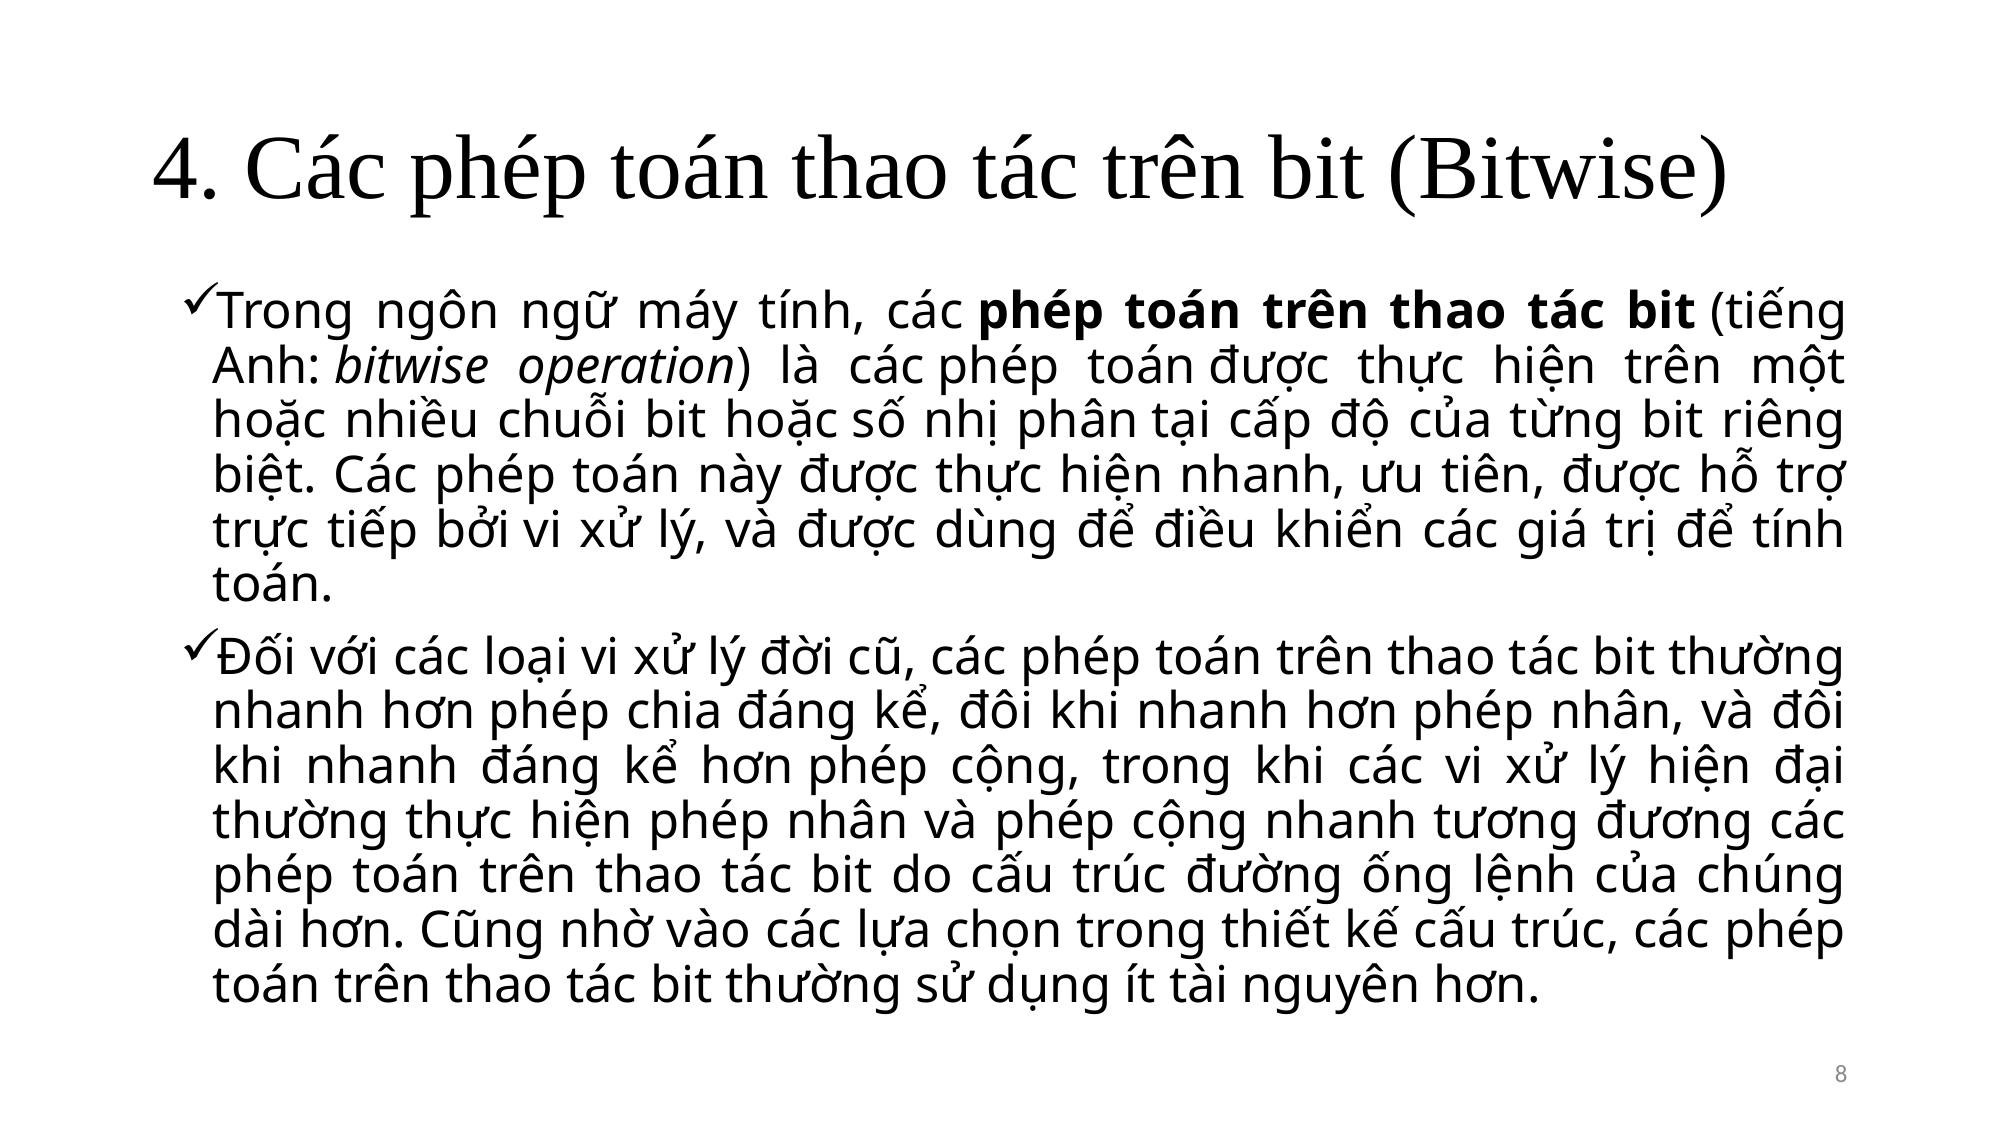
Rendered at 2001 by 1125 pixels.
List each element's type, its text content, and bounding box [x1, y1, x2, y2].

slide_number 8 [1412, 1042, 1863, 1103]
title 4. Các phép toán thao tác trên bit (Bitwise) [137, 59, 1863, 278]
list Trong ngôn ngữ máy tính, các phép toán trên thao tác bit (tiếng Anh: bitwise operation) là các phép toán được thực hiện trên một hoặc nhiều chuỗi bit hoặc số nhị phân tại cấp độ của từng bit riêng biệt. Các phép toán này được thực hiện nhanh, ưu tiên, được hỗ trợ trực tiếp bởi vi xử lý, và được dùng để điều khiển các giá trị để tính toán. Đối với các loại vi xử lý đời cũ, các phép toán trên thao tác bit thường nhanh hơn phép chia đáng kể, đôi khi nhanh hơn phép nhân, và đôi khi nhanh đáng kể hơn phép cộng, trong khi các vi xử lý hiện đại thường thực hiện phép nhân và phép cộng nhanh tương đương các phép toán trên thao tác bit do cấu trúc đường ống lệnh của chúng dài hơn. Cũng nhờ vào các lựa chọn trong thiết kế cấu trúc, các phép toán trên thao tác bit thường sử dụng ít tài nguyên hơn. [165, 277, 1863, 1043]
